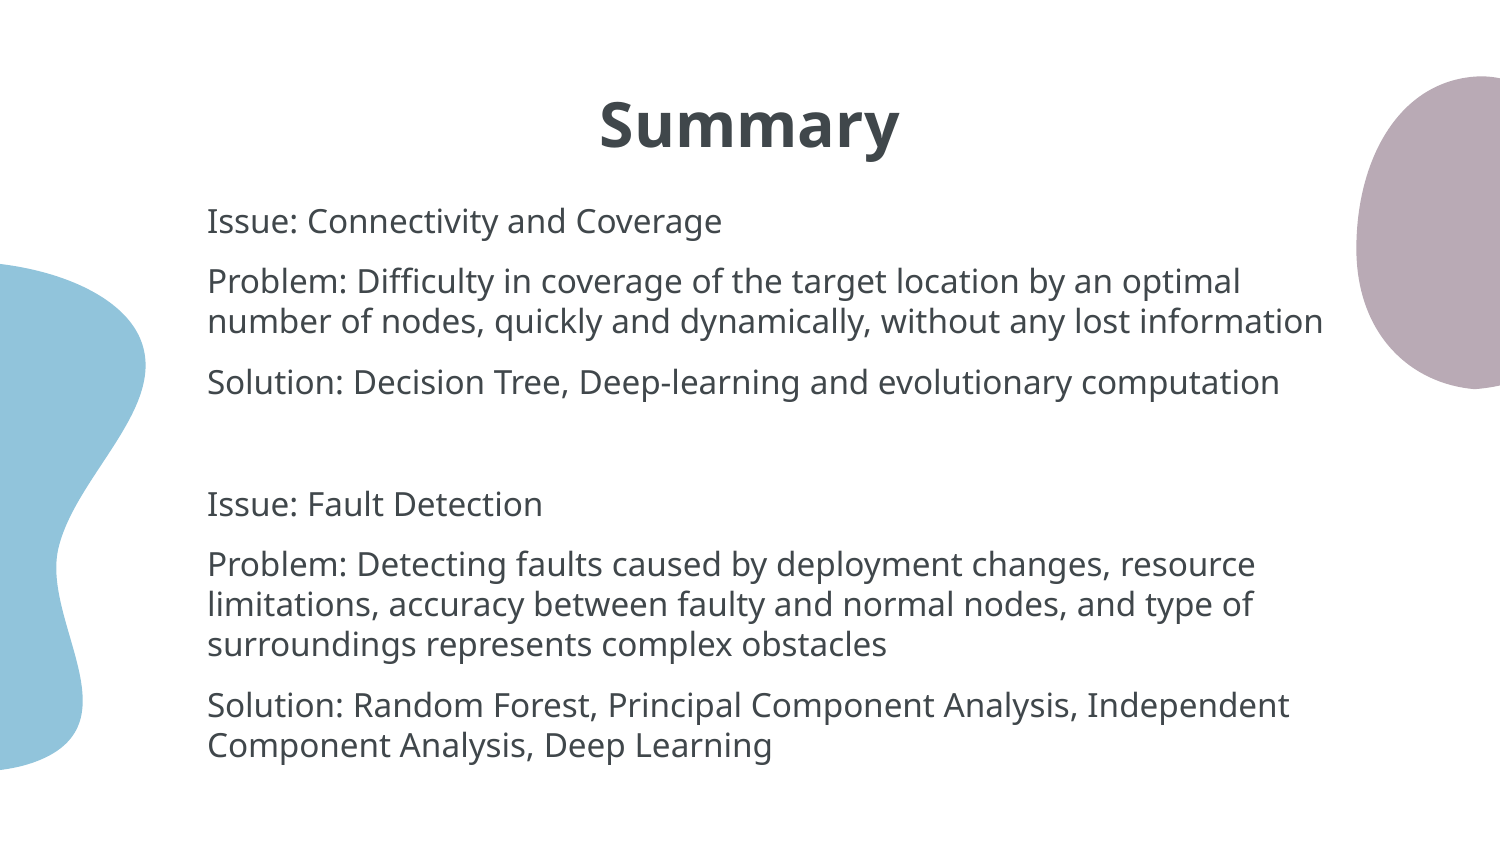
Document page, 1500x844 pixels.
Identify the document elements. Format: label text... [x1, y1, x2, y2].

subtitle Issue: Connectivity and Coverage Problem: Difficulty in coverage of the target location by an optimal number of nodes, quickly and dynamically, without any lost information Solution: Decision Tree, Deep-learning and evolutionary computation Issue: Fault Detection Problem: Detecting faults caused by deployment changes, resource limitations, accuracy between faulty and normal nodes, and type of surroundings represents complex obstacles Solution: Random Forest, Principal Component Analysis, Independent Component Analysis, Deep Learning [116, 184, 1383, 750]
title Summary [116, 85, 1383, 175]
